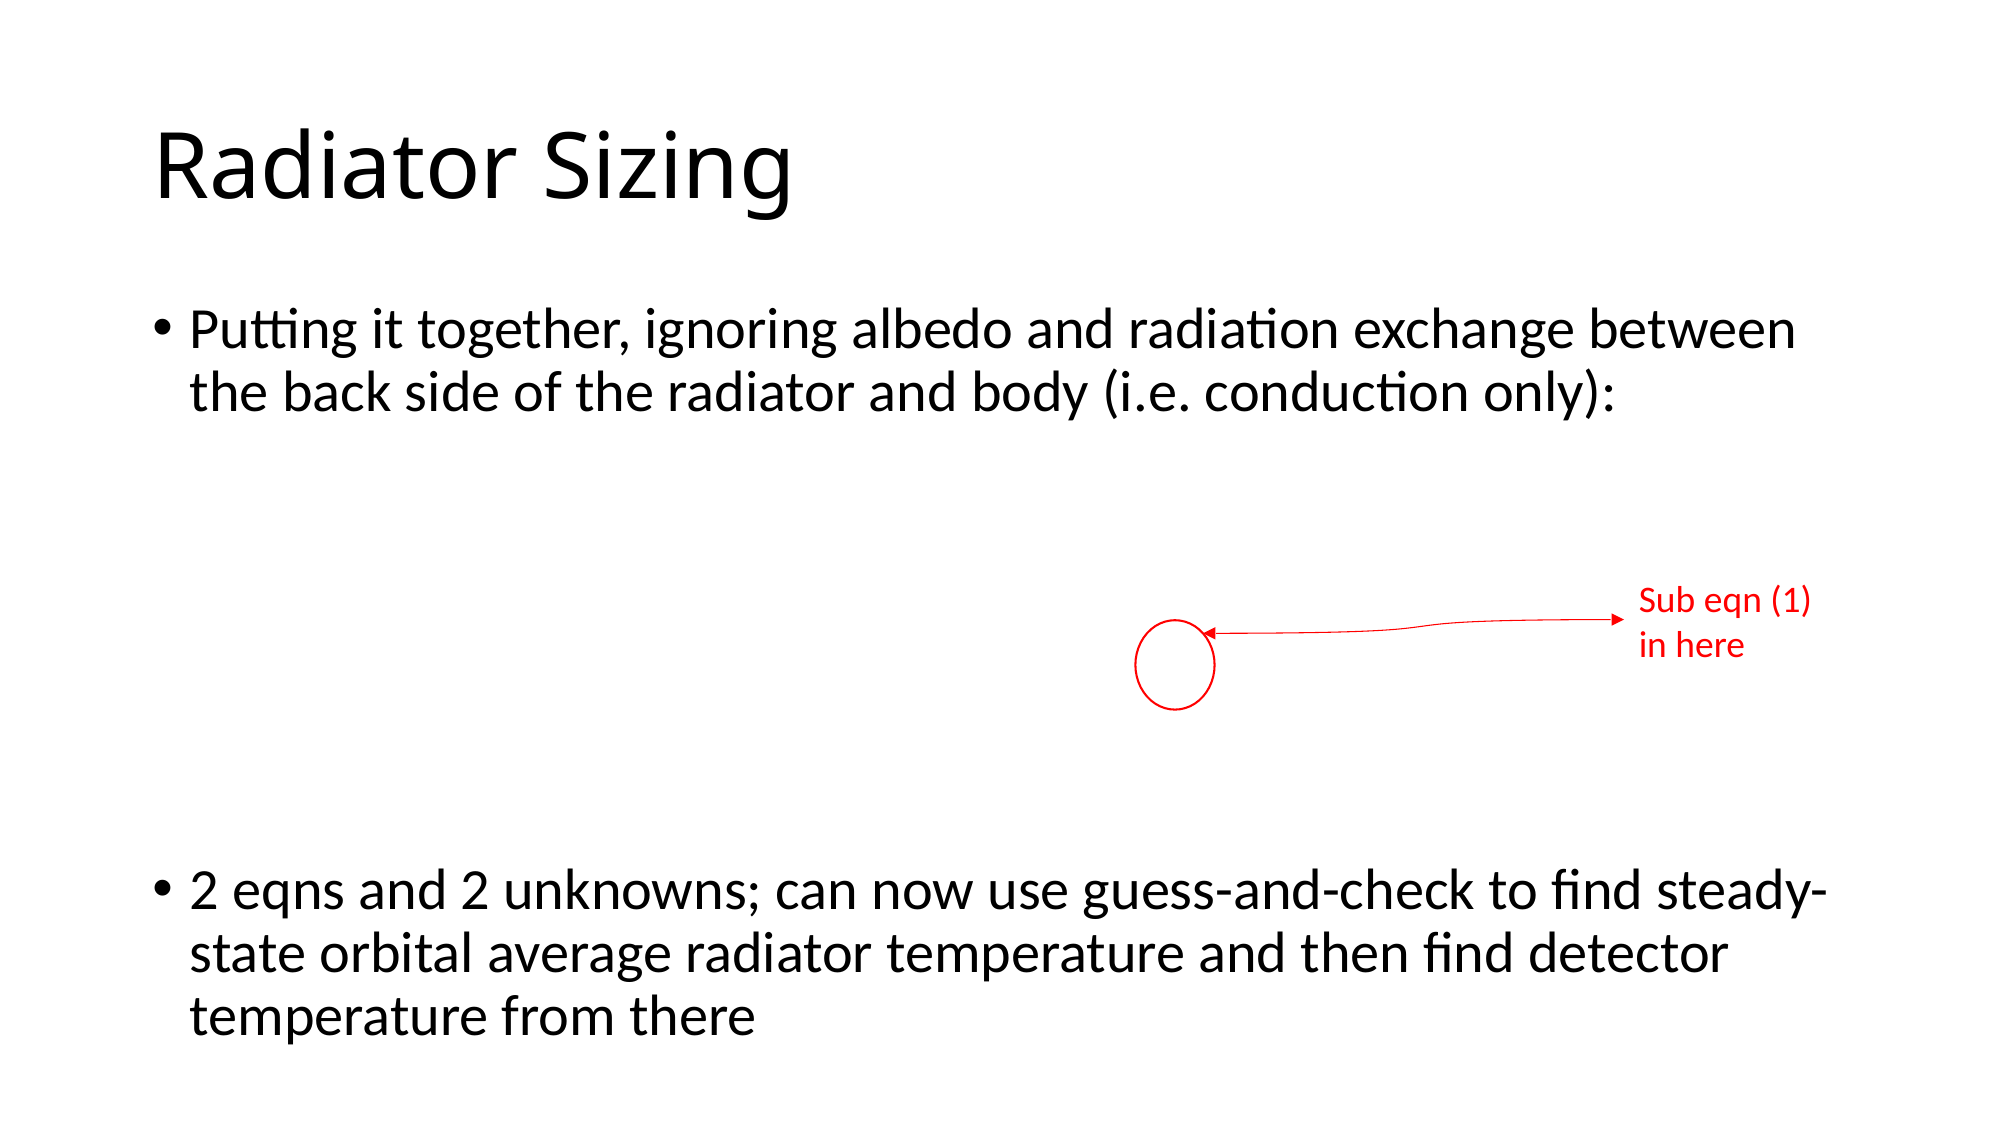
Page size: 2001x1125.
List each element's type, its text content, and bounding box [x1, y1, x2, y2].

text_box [302, 479, 1831, 760]
list 2 eqns and 2 unknowns; can now use guess-and-check to find steady-state orbital average radiator temperature and then find detector temperature from there [137, 852, 1863, 1107]
text_box Putting it together, ignoring albedo and radiation exchange between the back side of the radiator and body (i.e. conduction only): [137, 291, 1863, 453]
title Radiator Sizing [137, 59, 1863, 278]
